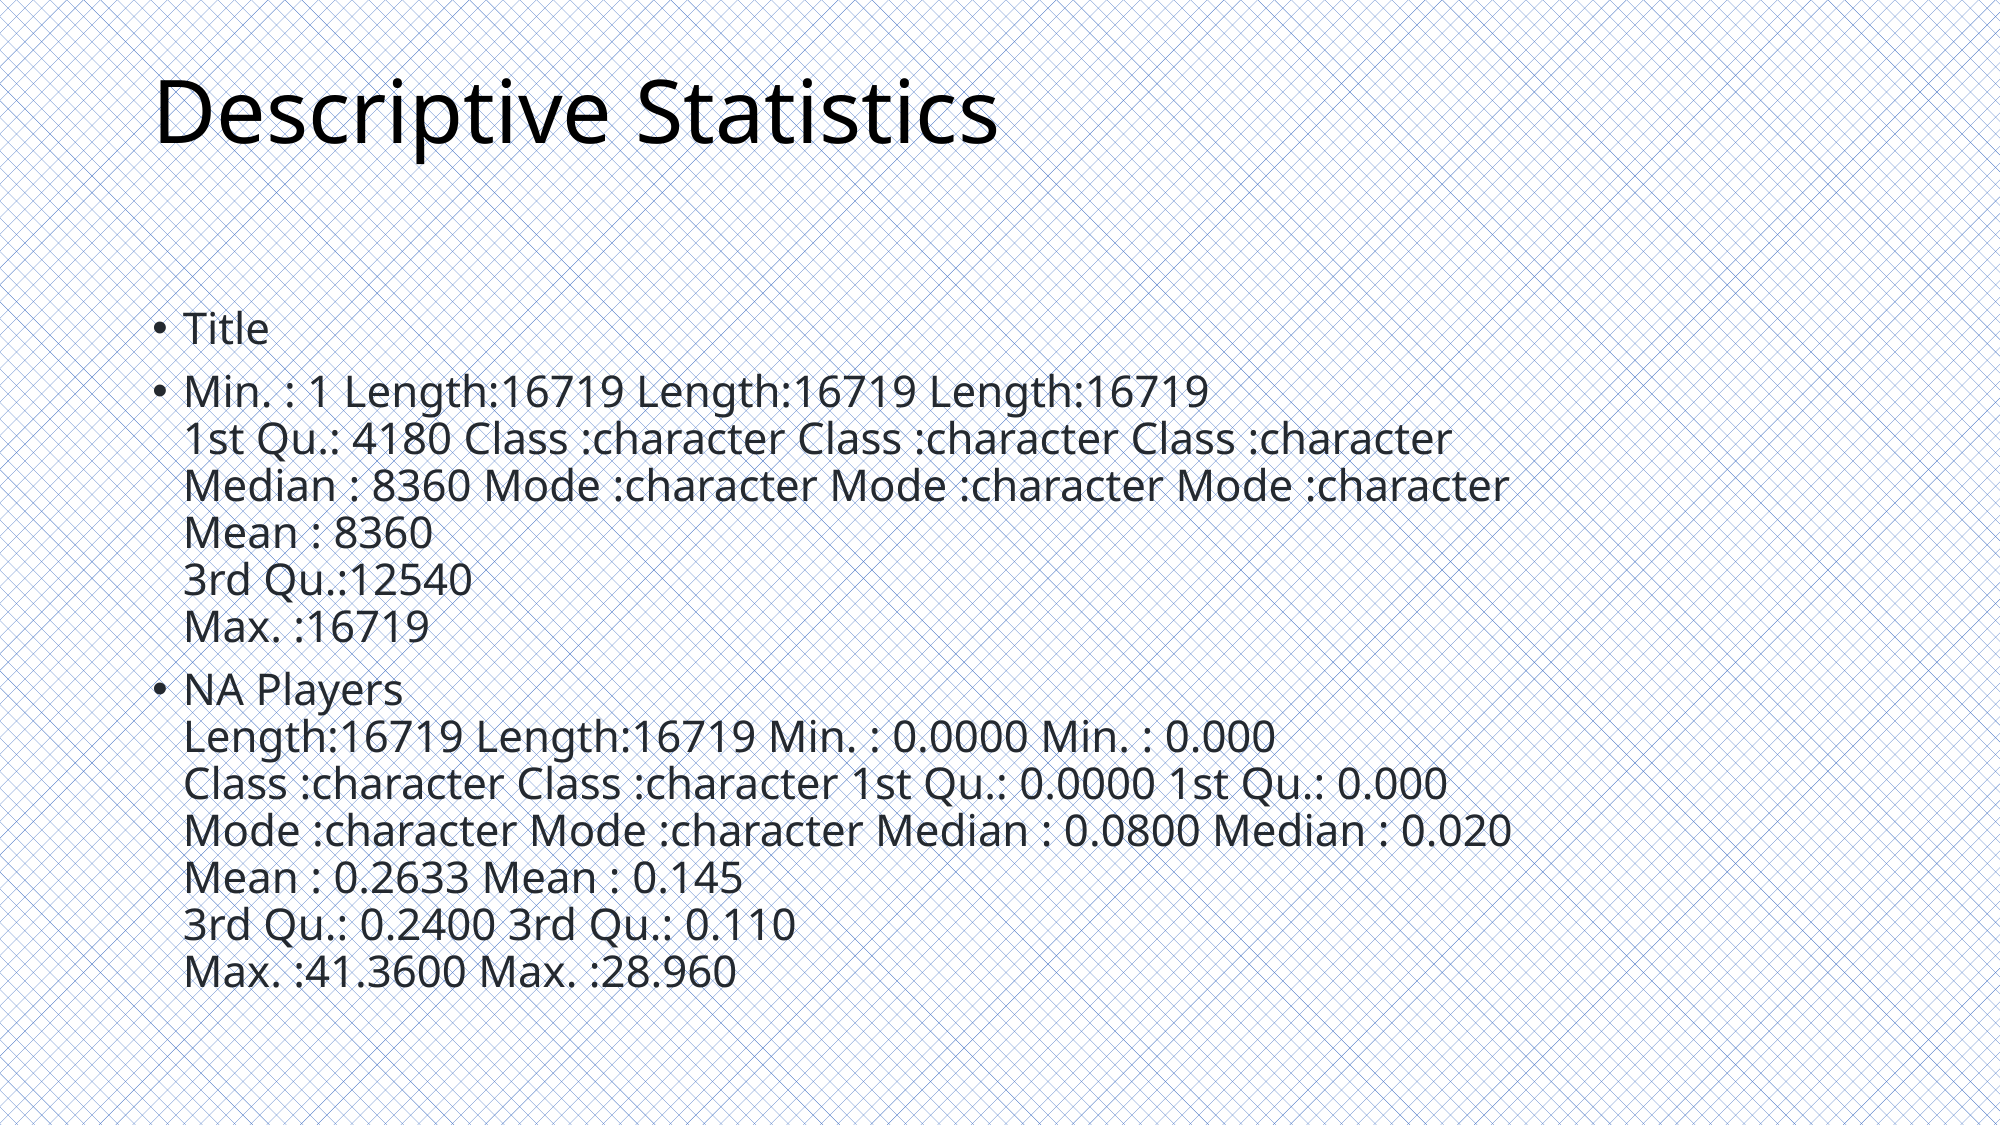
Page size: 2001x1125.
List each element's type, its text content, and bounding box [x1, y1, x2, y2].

list Title Min. : 1 Length:16719 Length:16719 Length:16719 1st Qu.: 4180 Class :character Class :character Class :character Median : 8360 Mode :character Mode :character Mode :character Mean : 8360 3rd Qu.:12540 Max. :16719 NA Players Length:16719 Length:16719 Min. : 0.0000 Min. : 0.000 Class :character Class :character 1st Qu.: 0.0000 1st Qu.: 0.000 Mode :character Mode :character Median : 0.0800 Median : 0.020 Mean : 0.2633 Mean : 0.145 3rd Qu.: 0.2400 3rd Qu.: 0.110 Max. :41.3600 Max. :28.960 [137, 299, 1863, 1014]
title Descriptive Statistics [137, 59, 1863, 278]
